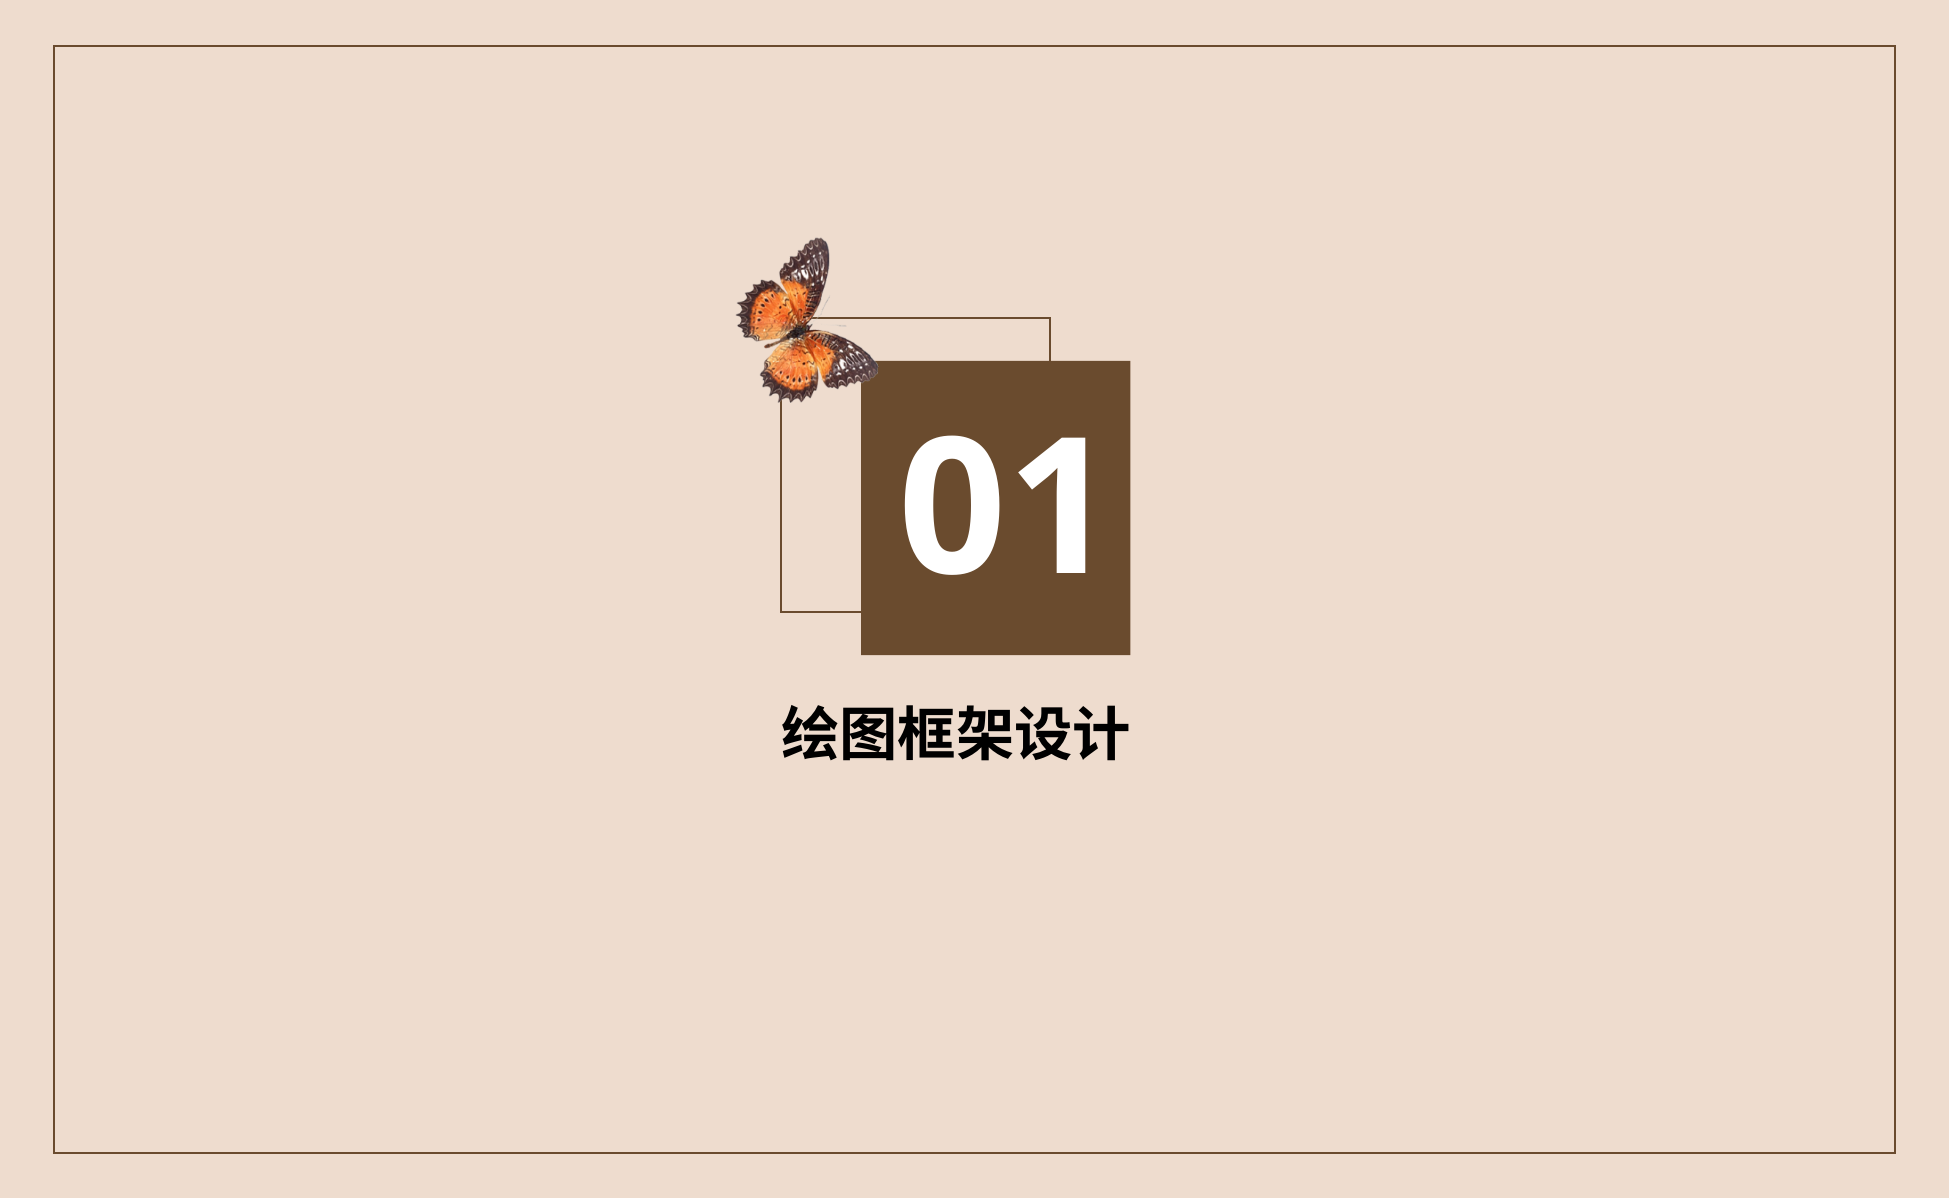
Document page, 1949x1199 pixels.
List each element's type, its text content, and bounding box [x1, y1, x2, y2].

text_box [53, 45, 1896, 1154]
picture [732, 224, 887, 408]
text_box [887, 317, 1051, 376]
text_box 绘图框架设计 [766, 689, 1182, 774]
text_box 01 [884, 376, 1131, 619]
text_box [780, 408, 884, 613]
text_box [1051, 360, 1131, 376]
text_box [860, 613, 1131, 656]
